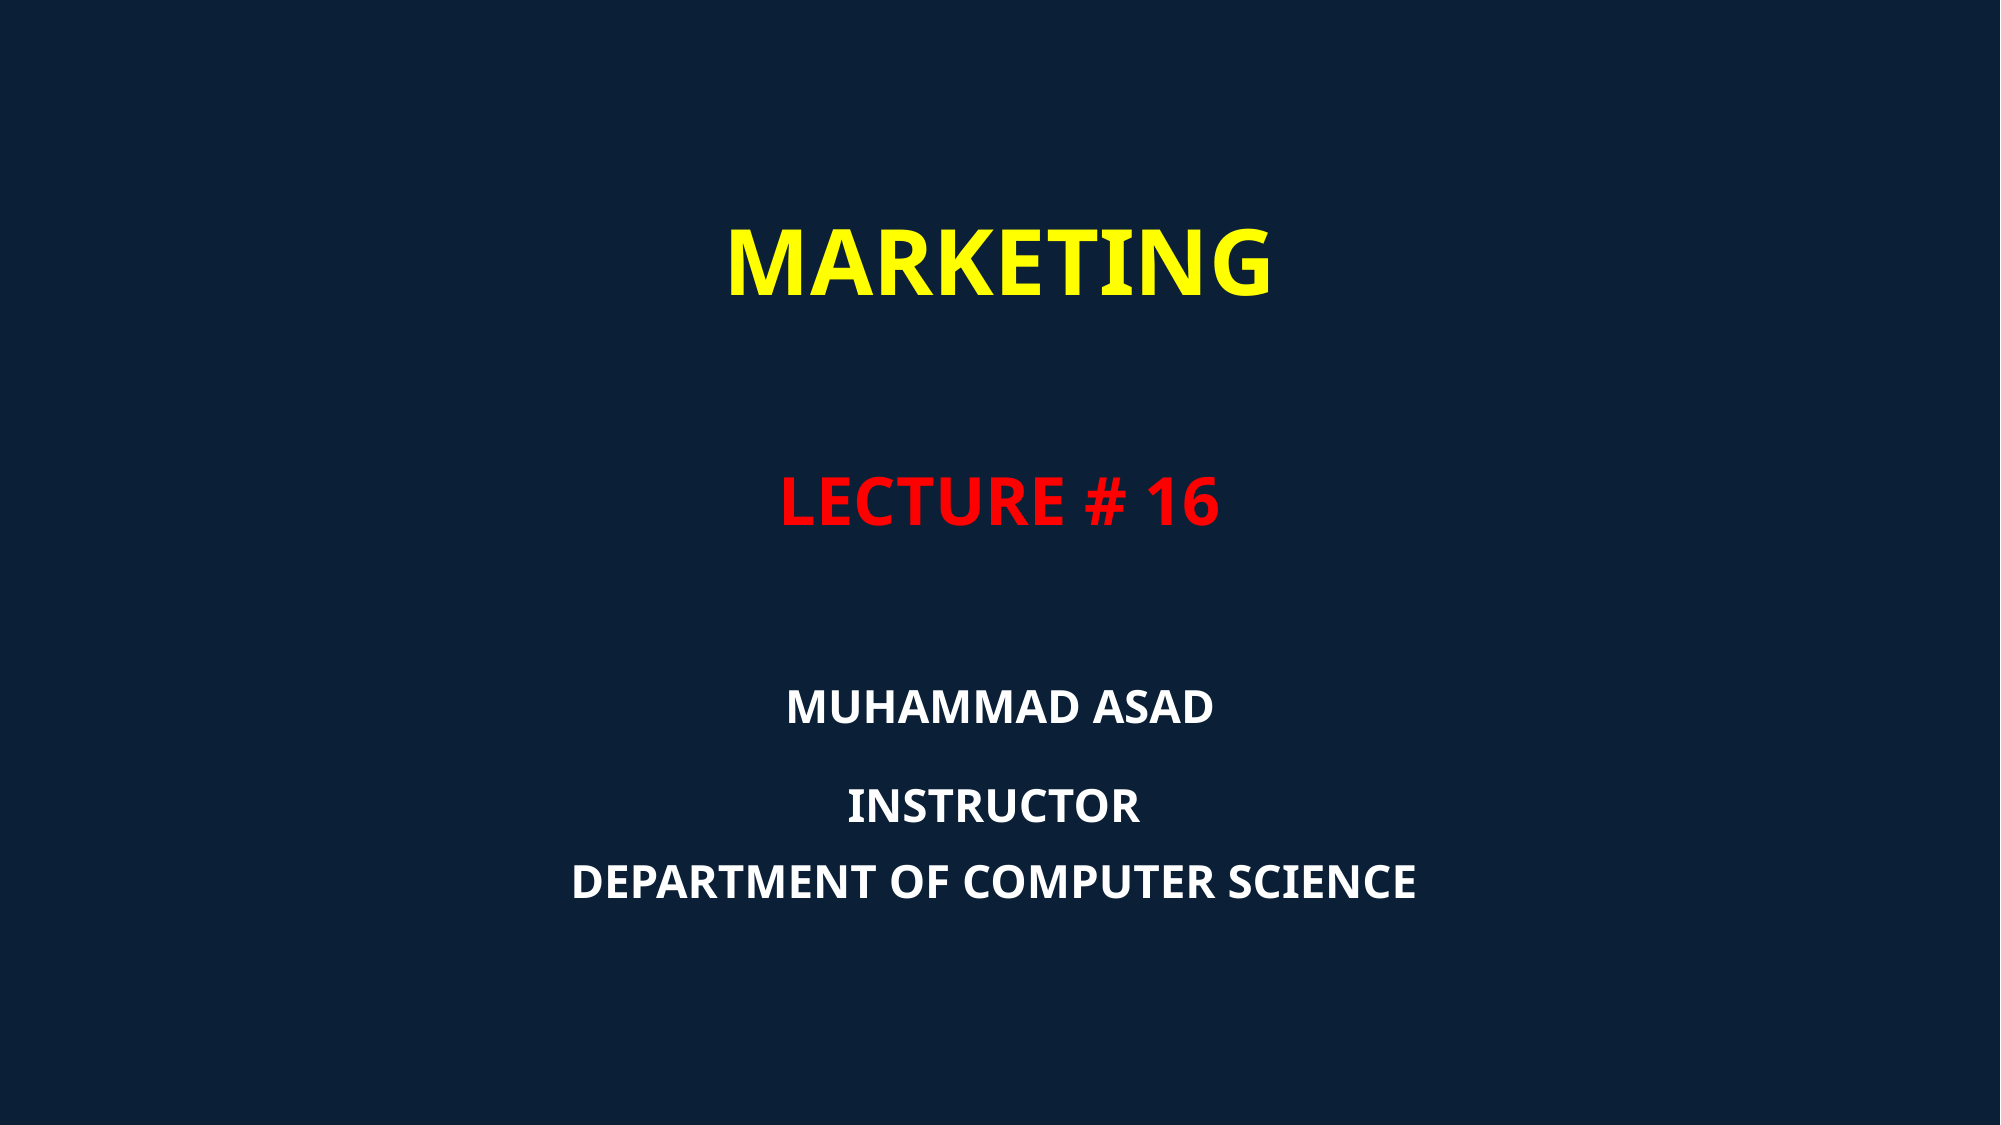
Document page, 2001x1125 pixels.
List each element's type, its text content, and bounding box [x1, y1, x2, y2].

title Marketing Lecture # 16 Muhammad asad Instructor department of computer science [150, 120, 1850, 1005]
